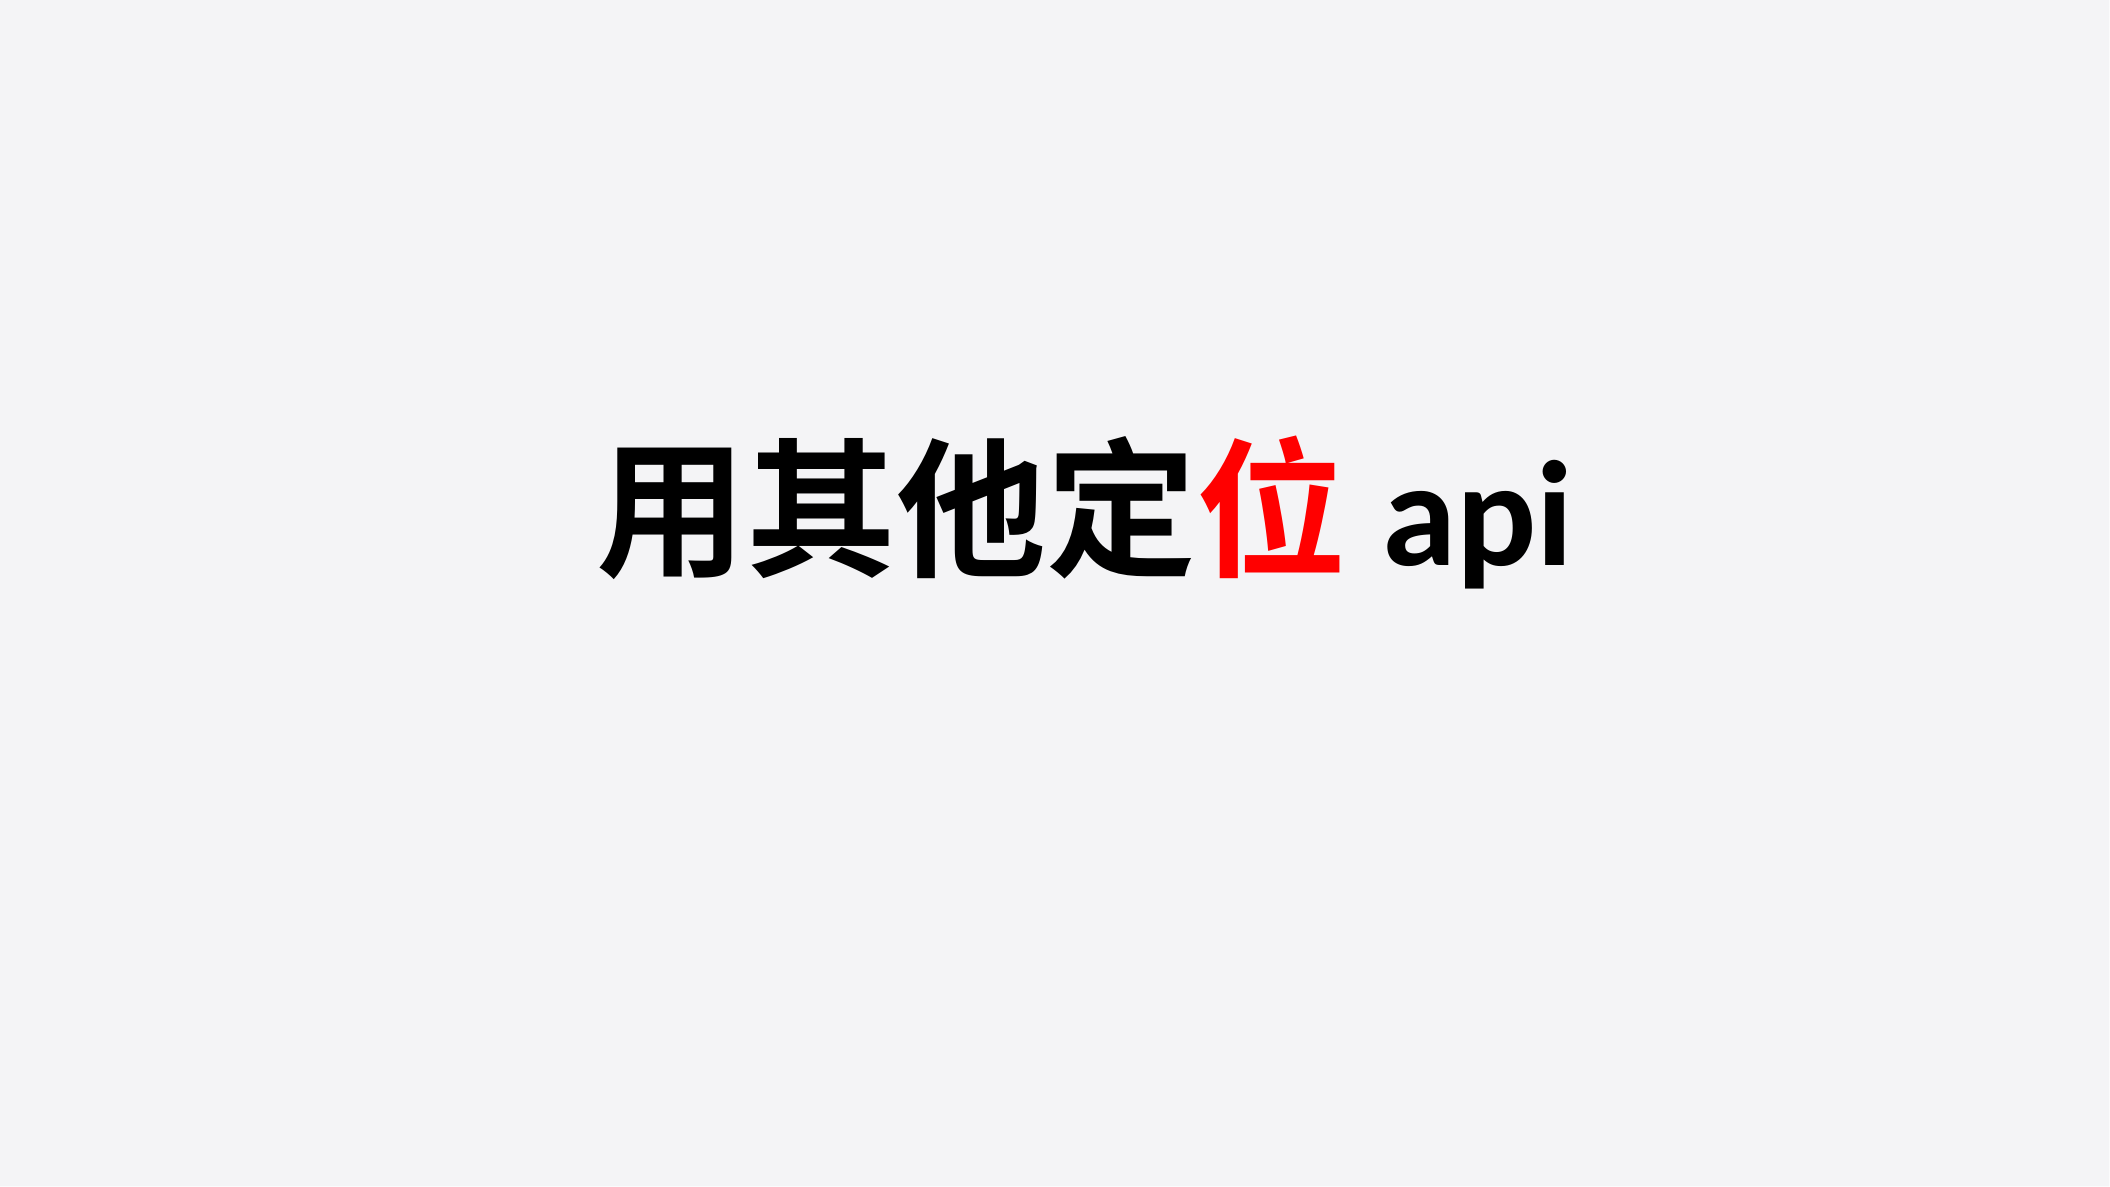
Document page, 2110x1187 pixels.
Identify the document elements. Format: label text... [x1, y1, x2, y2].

text_box 用其他定位api [535, 408, 1635, 603]
